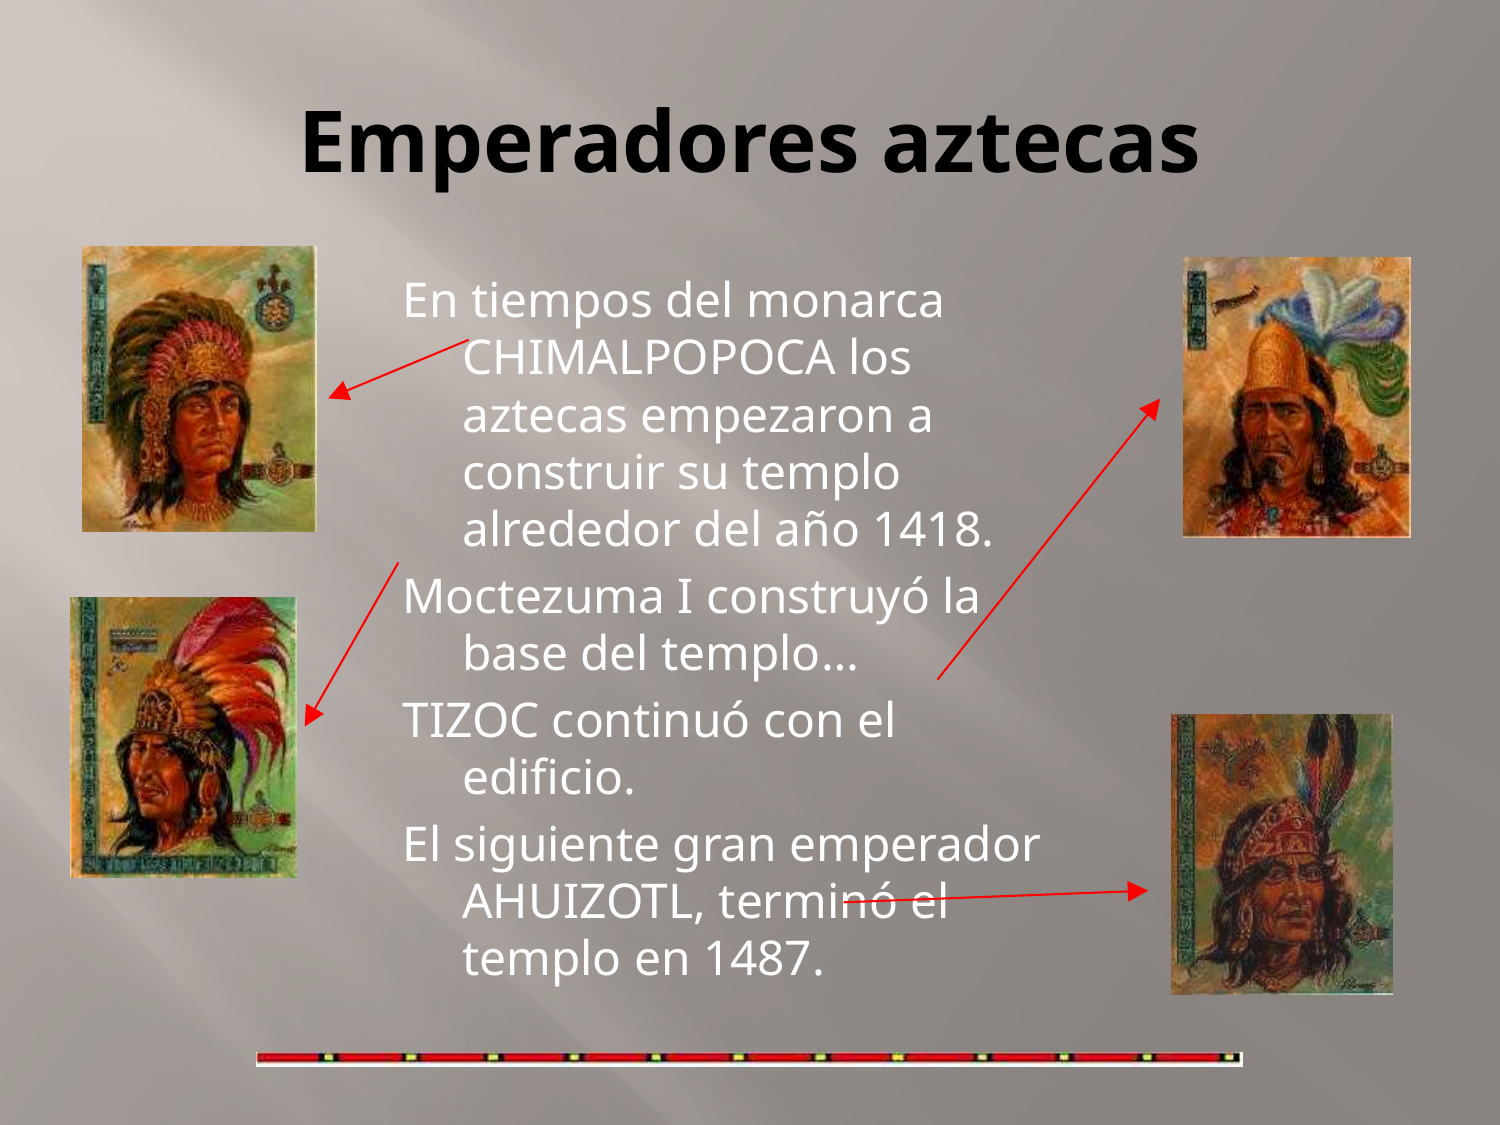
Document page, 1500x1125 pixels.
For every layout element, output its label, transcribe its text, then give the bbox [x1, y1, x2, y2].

picture [70, 597, 298, 878]
picture [1171, 714, 1393, 995]
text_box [843, 890, 1149, 903]
title Emperadores aztecas [75, 45, 1425, 233]
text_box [327, 339, 469, 399]
picture [1183, 257, 1411, 538]
list En tiempos del monarca CHIMALPOPOCA los aztecas empezaron a construir su templo alrededor del año 1418. Moctezuma I construyó la base del templo… TIZOC continuó con el edificio. El siguiente gran emperador AHUIZOTL, terminó el templo en 1487. [367, 262, 1090, 997]
picture [255, 1052, 1243, 1067]
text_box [269, 597, 434, 692]
picture [81, 245, 317, 533]
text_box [908, 427, 1190, 651]
